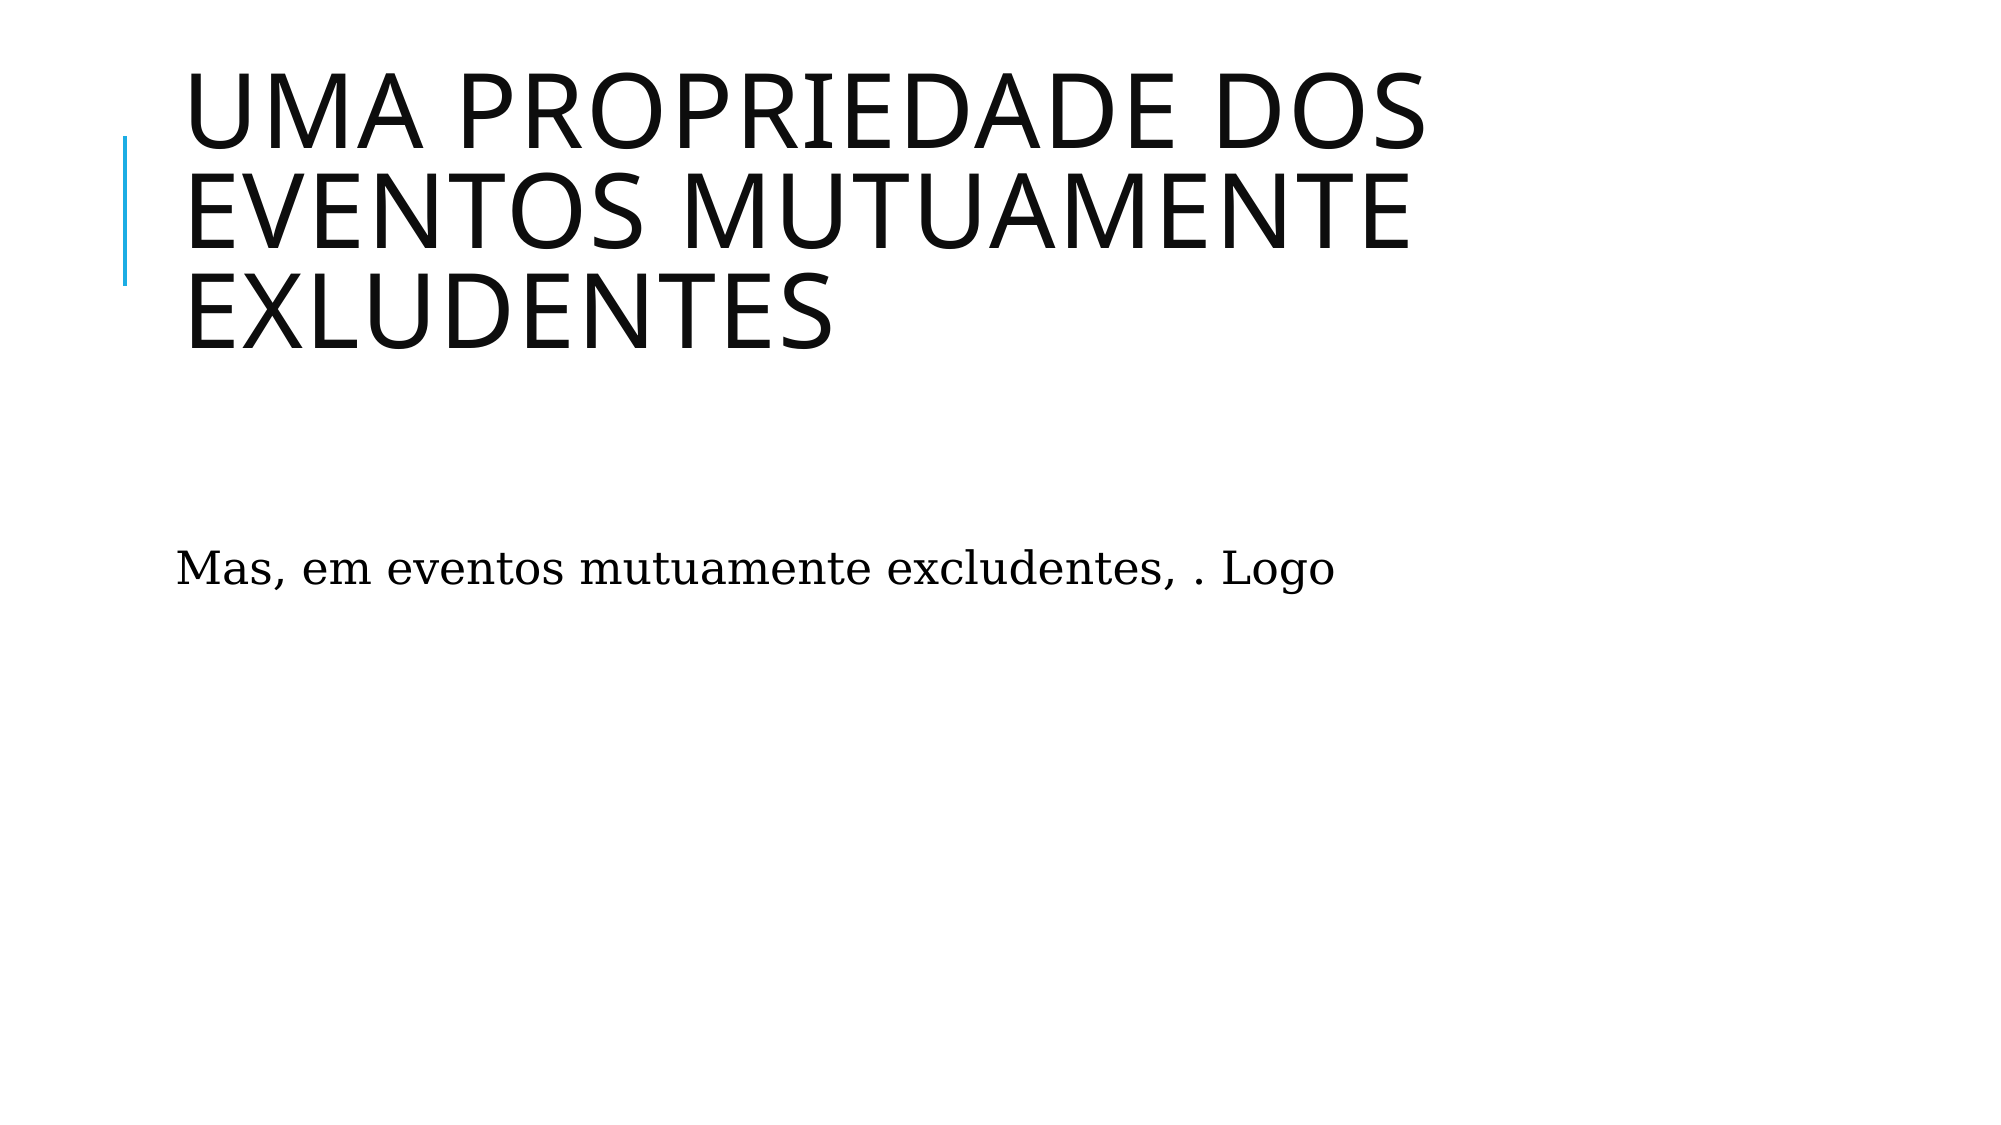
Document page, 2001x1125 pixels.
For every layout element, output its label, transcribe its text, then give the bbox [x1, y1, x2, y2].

title Uma propriedade dos eventos Mutuamente exludentes [168, 96, 1763, 342]
